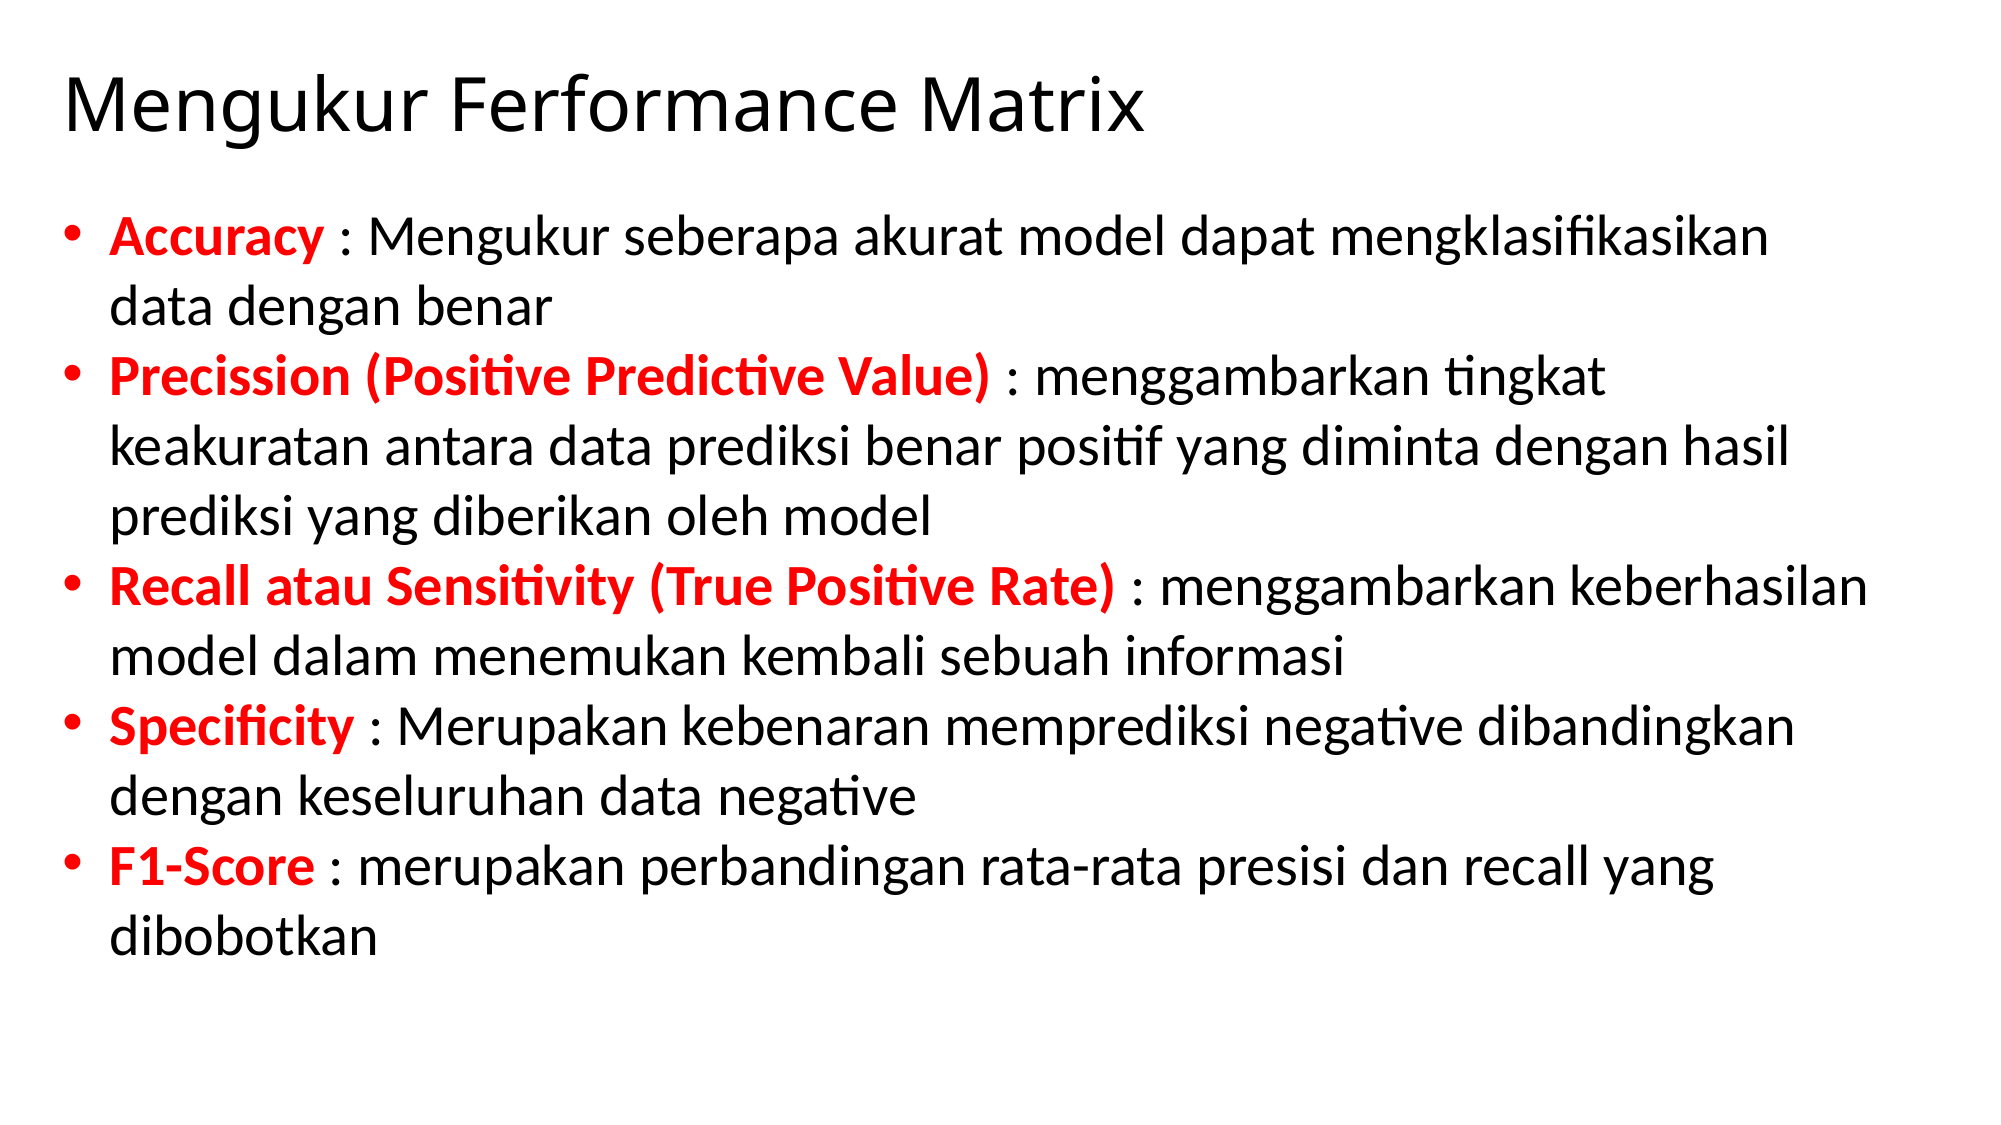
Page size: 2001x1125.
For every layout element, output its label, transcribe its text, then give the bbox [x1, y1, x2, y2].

title Mengukur Ferformance Matrix [47, 37, 1292, 178]
text_box Accuracy : Mengukur seberapa akurat model dapat mengklasifikasikan data dengan benar Precission (Positive Predictive Value) : menggambarkan tingkat keakuratan antara data prediksi benar positif yang diminta dengan hasil prediksi yang diberikan oleh model Recall atau Sensitivity (True Positive Rate) : menggambarkan keberhasilan model dalam menemukan kembali sebuah informasi Specificity : Merupakan kebenaran memprediksi negative dibandingkan dengan keseluruhan data negative F1-Score : merupakan perbandingan rata-rata presisi dan recall yang dibobotkan [47, 189, 1887, 975]
